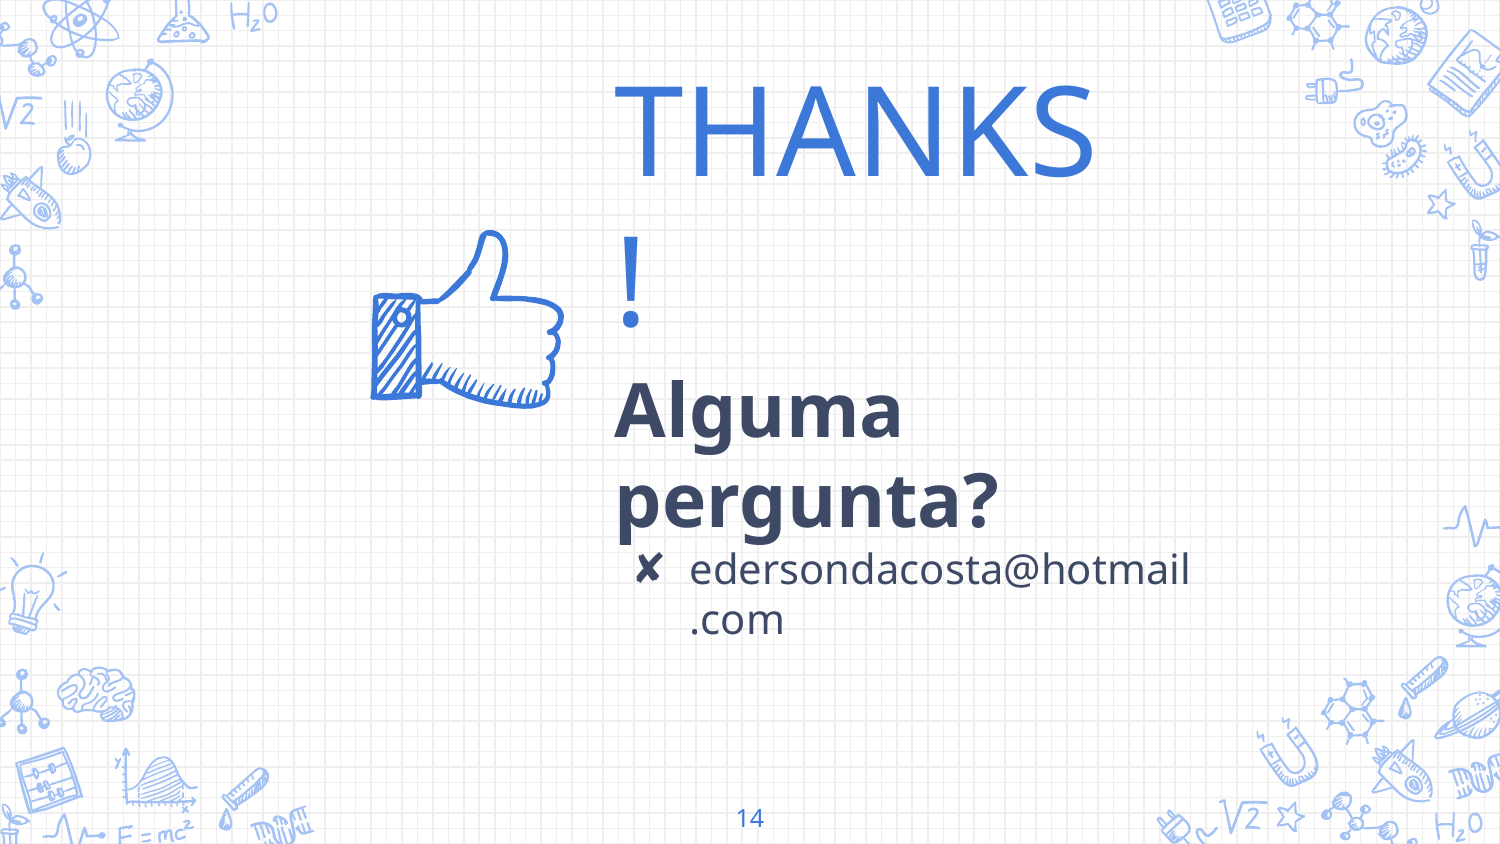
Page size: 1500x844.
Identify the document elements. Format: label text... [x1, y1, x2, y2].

slide_number 14 [705, 796, 795, 844]
title THANKS! [599, 176, 1130, 347]
text_box [370, 230, 564, 409]
list Alguma pergunta? edersondacosta@hotmail.com [599, 347, 1211, 752]
